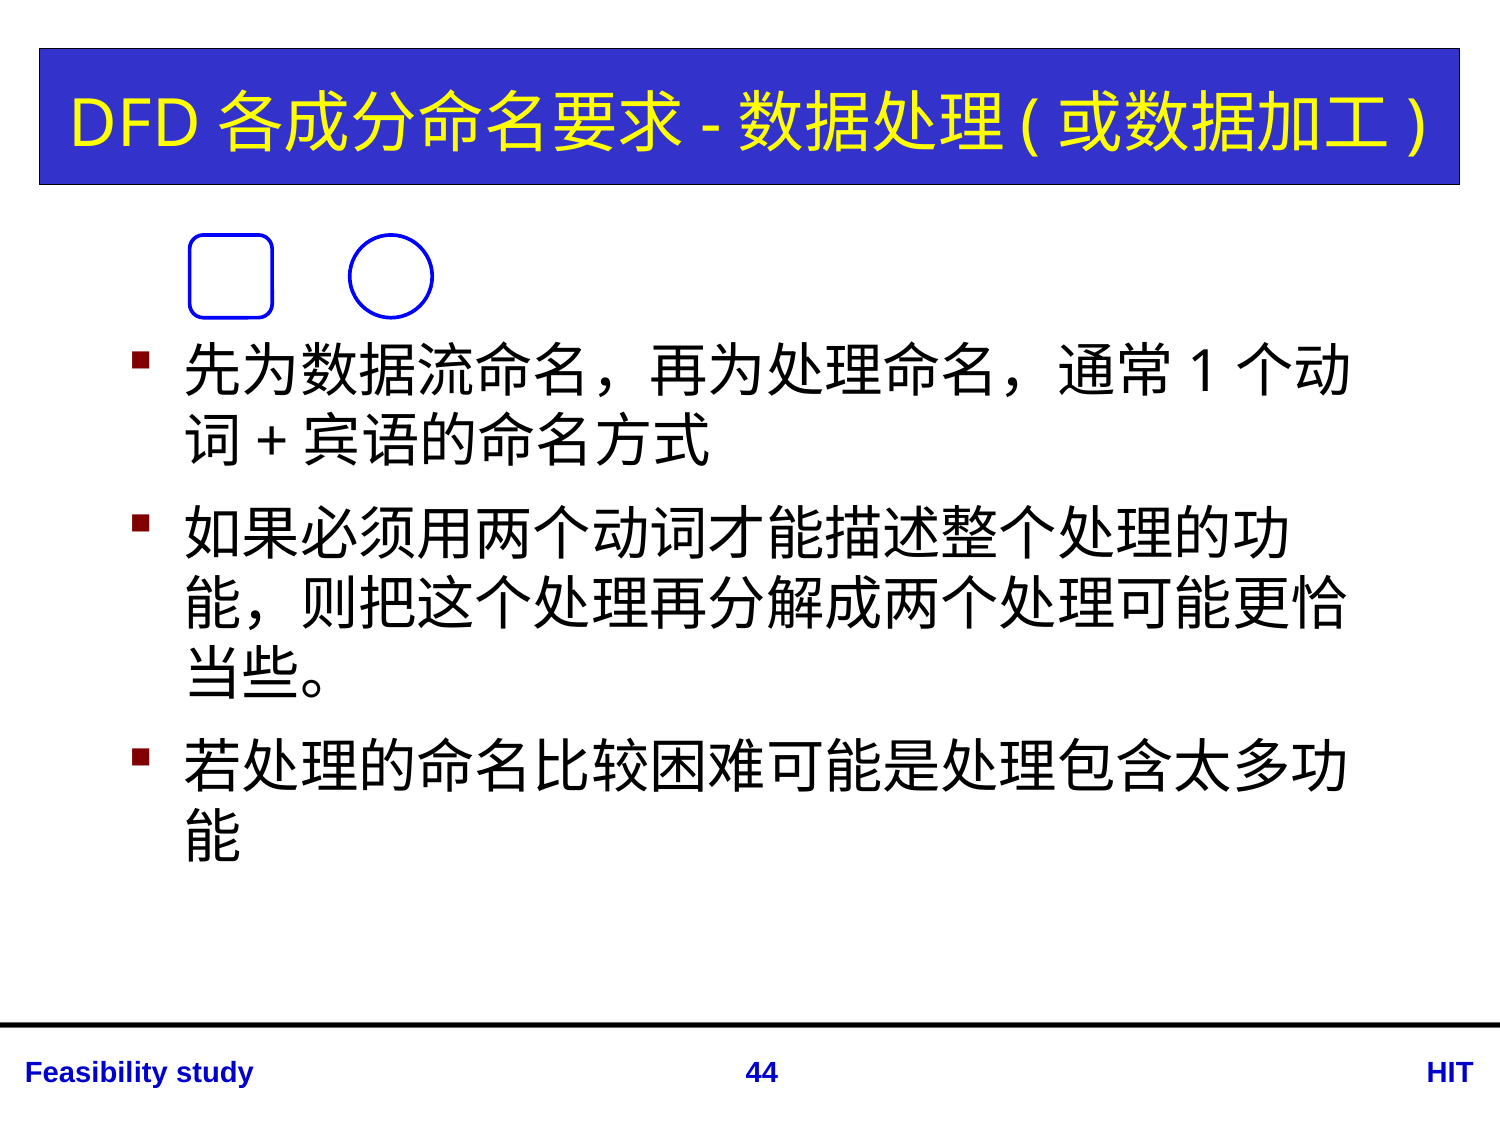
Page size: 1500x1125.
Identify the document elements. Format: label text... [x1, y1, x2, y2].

text_box [349, 234, 433, 318]
list 先为数据流命名，再为处理命名，通常1个动词+宾语的命名方式 如果必须用两个动词才能描述整个处理的功能，则把这个处理再分解成两个处理可能更恰当些。 若处理的命名比较困难可能是处理包含太多功能 [111, 231, 1412, 941]
title DFD各成分命名要求-数据处理(或数据加工) [38, 54, 1457, 185]
text_box [189, 234, 273, 318]
